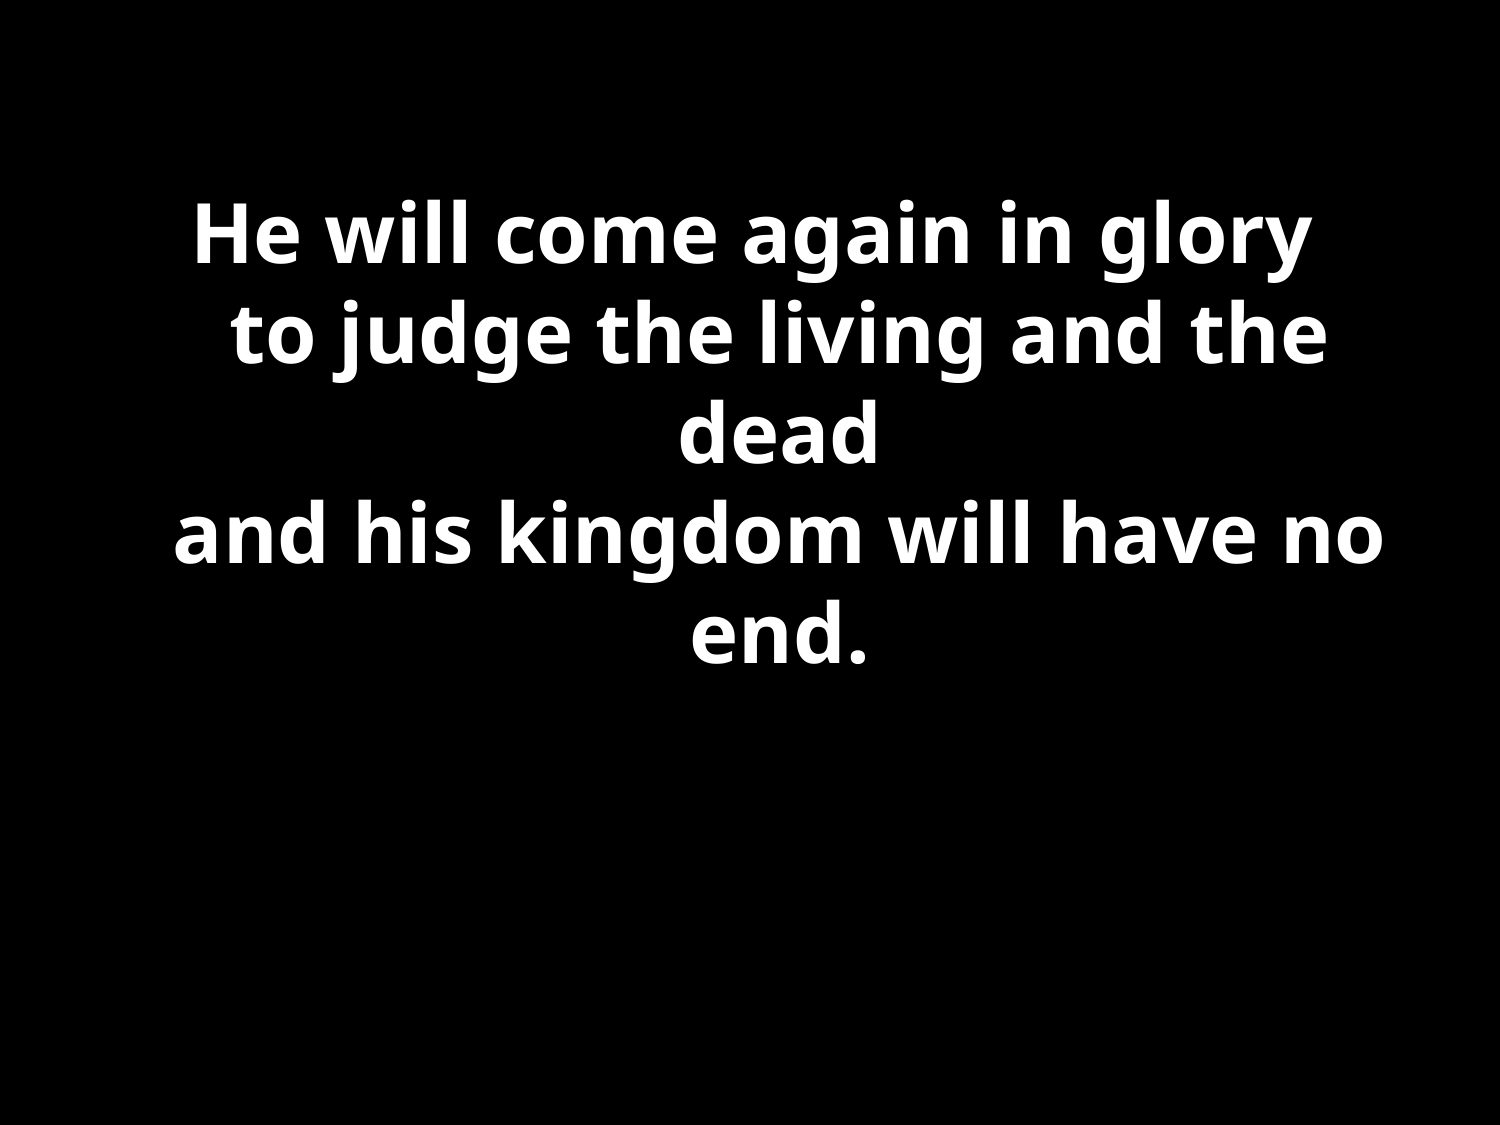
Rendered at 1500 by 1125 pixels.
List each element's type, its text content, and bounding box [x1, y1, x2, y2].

list He will come again in glory to judge the living and the dead and his kingdom will have no end. [76, 172, 1428, 916]
